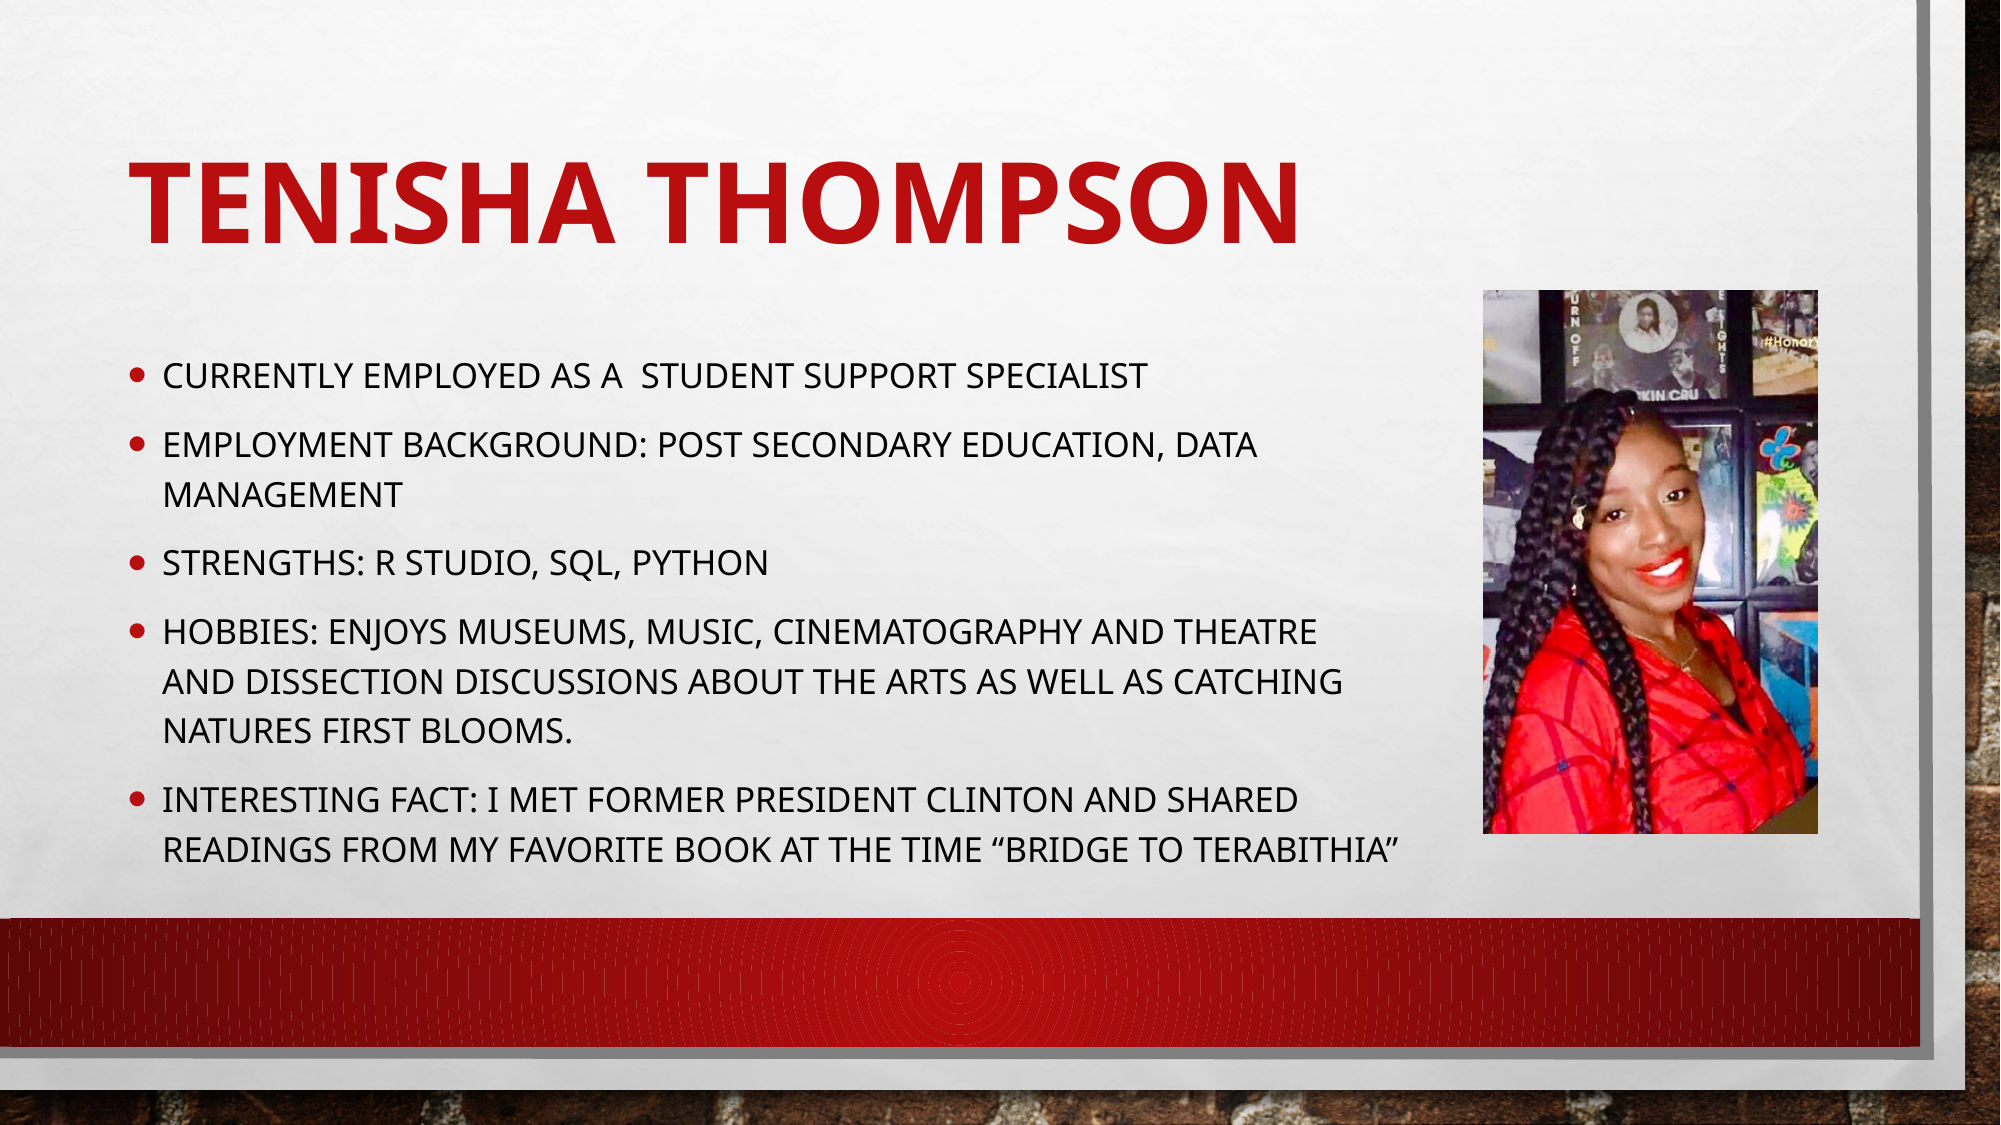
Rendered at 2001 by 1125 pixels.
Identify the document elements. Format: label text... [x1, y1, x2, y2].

picture [0, 0, 2000, 1125]
picture [1482, 290, 1819, 835]
list Currently employed as a Student support Specialist Employment background: Post secondary Education, Data Management Strengths: R studio, SQL, Python Hobbies: enjoys museums, music, cinematography and theatre and dissection discussions about the arts as well as catching natures first blooms. Interesting fact: I Met former President Clinton and Shared readings from my favorite book at the time “Bridge to Terabithia” [112, 338, 1415, 882]
title TENISHA THOMPSON [112, 112, 1818, 302]
